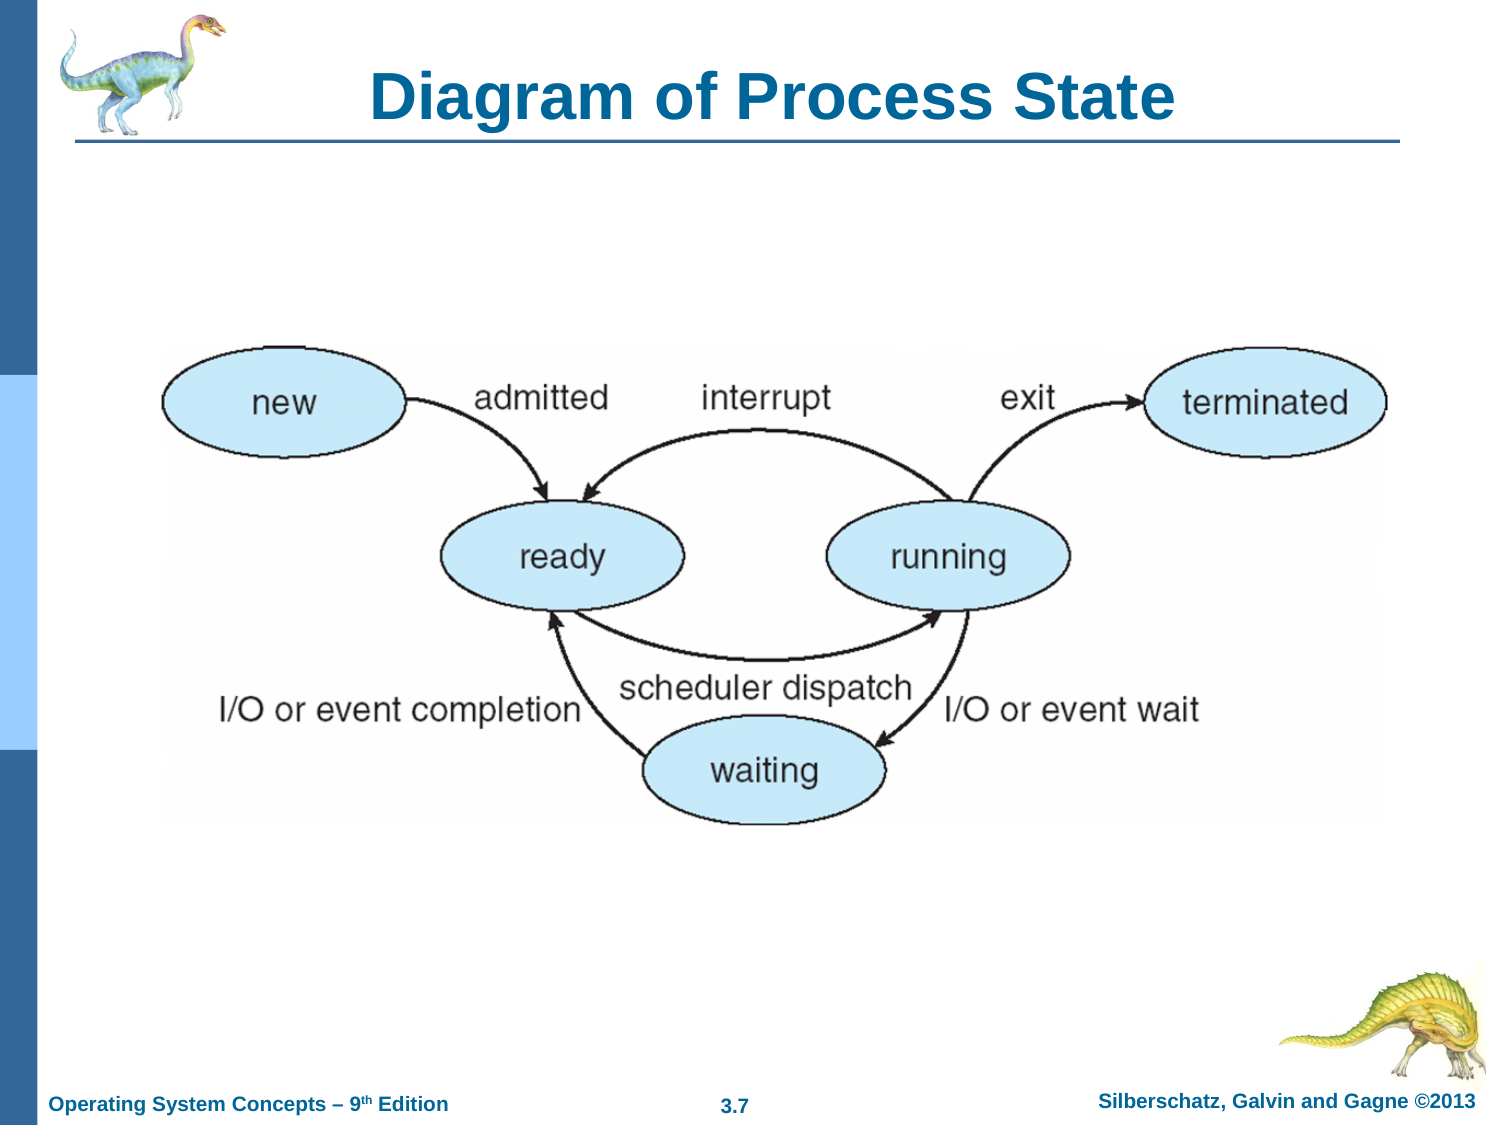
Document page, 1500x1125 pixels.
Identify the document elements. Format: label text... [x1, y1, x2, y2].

picture [154, 338, 1394, 833]
picture [46, 0, 244, 149]
picture [1415, 1093, 1423, 1098]
picture [1275, 959, 1486, 1090]
title Diagram of Process State [121, 45, 1426, 141]
